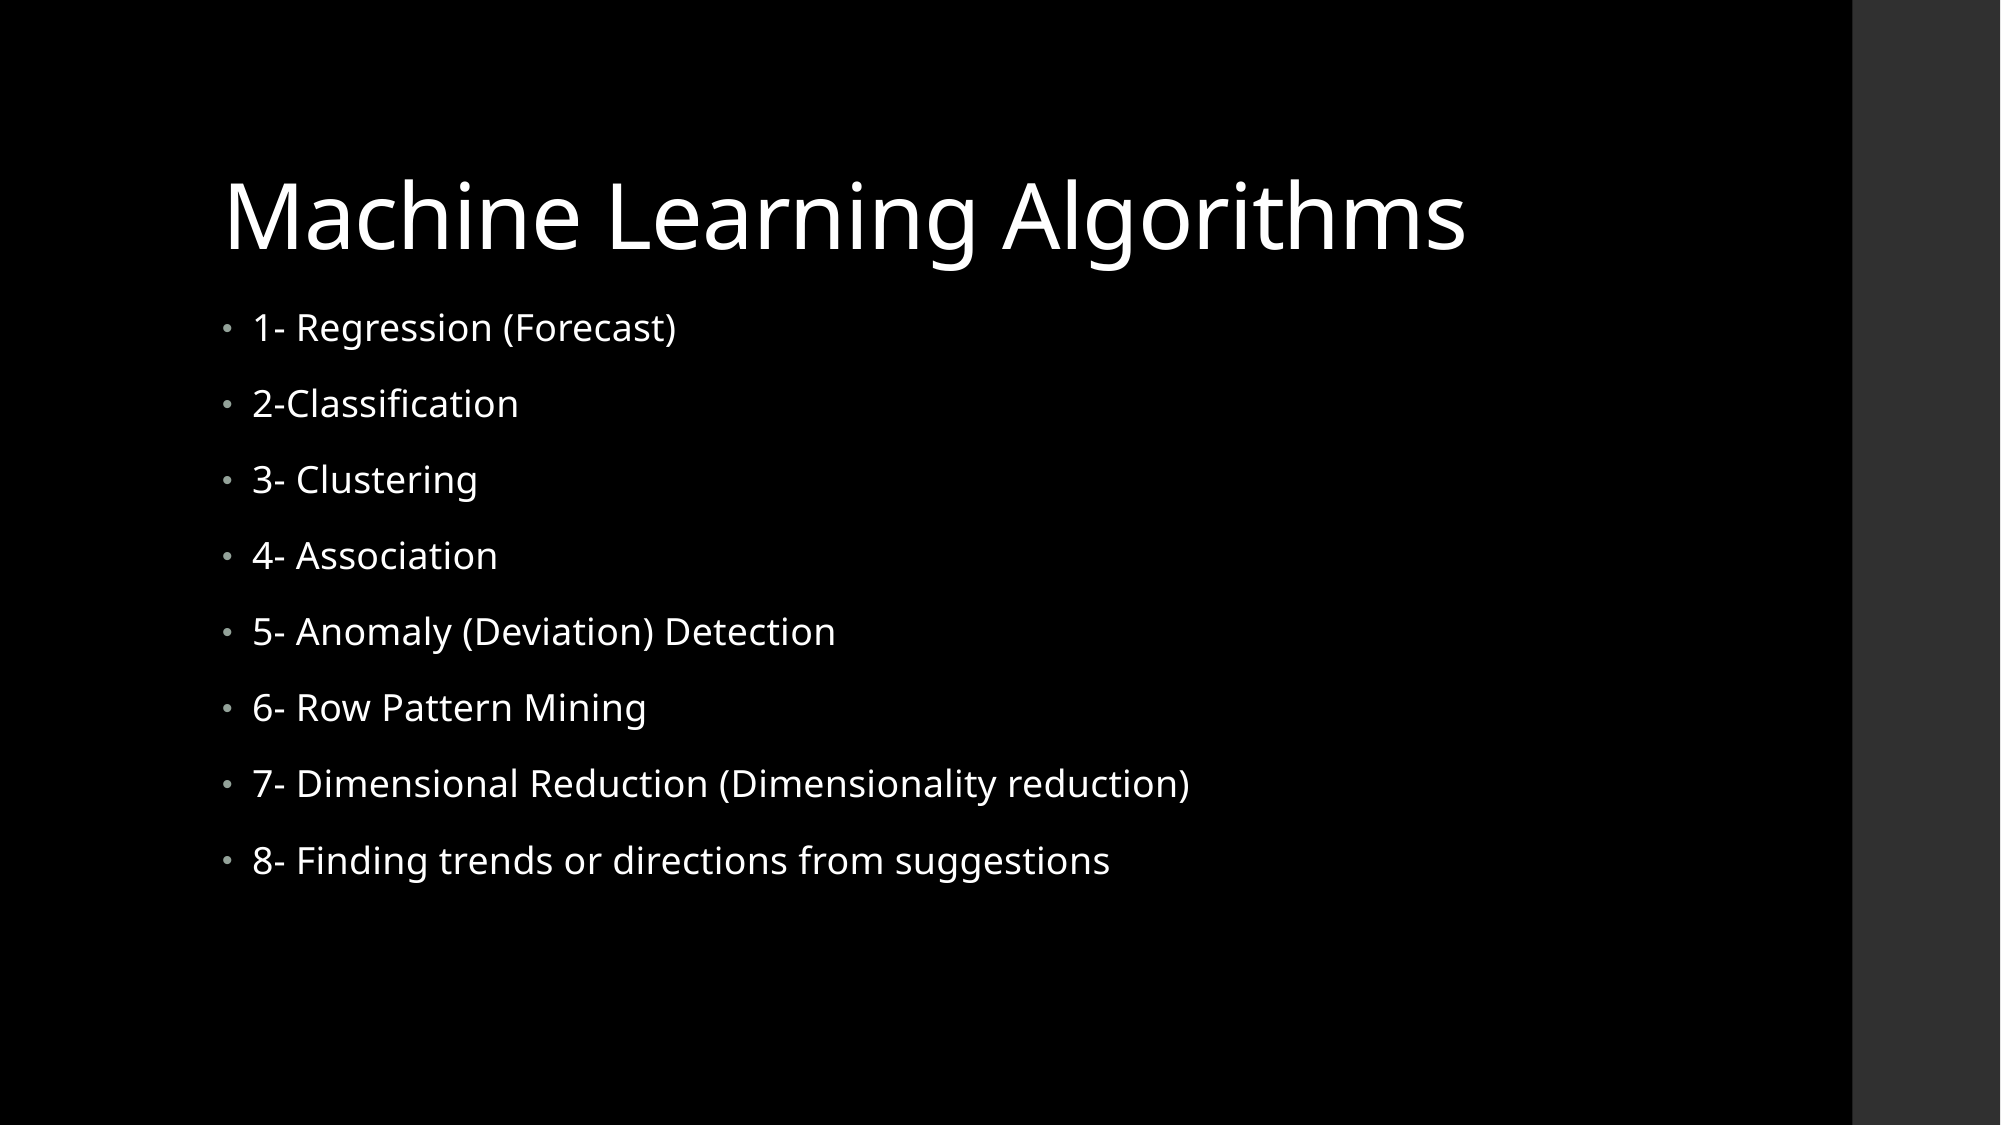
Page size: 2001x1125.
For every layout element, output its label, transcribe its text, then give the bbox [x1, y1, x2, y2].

title Machine Learning Algorithms [206, 60, 1797, 278]
list 1- Regression (Forecast) 2-Classification 3- Clustering 4- Association 5- Anomaly (Deviation) Detection 6- Row Pattern Mining 7- Dimensional Reduction (Dimensionality reduction) 8- Finding trends or directions from suggestions [206, 299, 1617, 1014]
